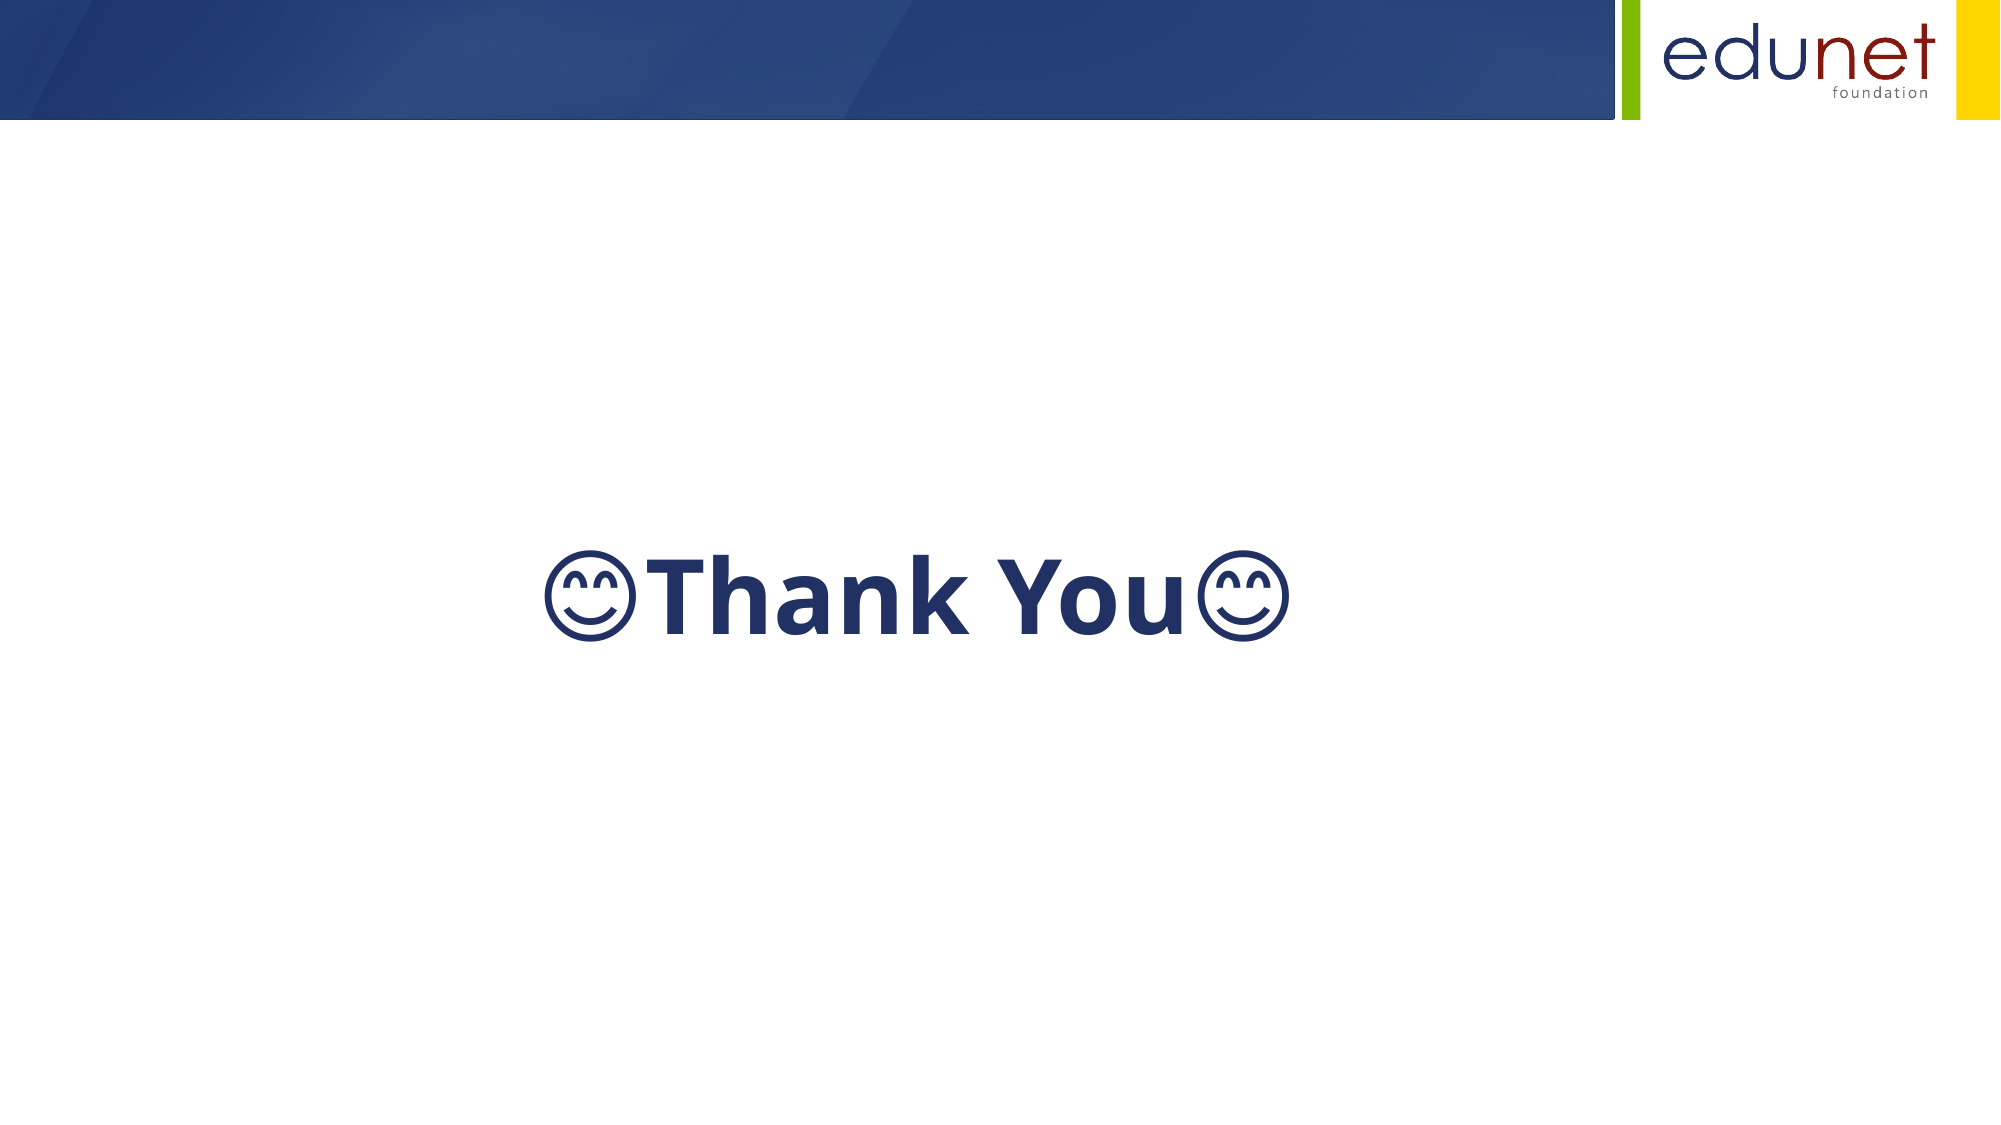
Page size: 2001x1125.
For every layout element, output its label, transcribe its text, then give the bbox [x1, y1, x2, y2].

picture [1652, 12, 1948, 108]
text_box 😊Thank You😊 [521, 515, 1412, 780]
